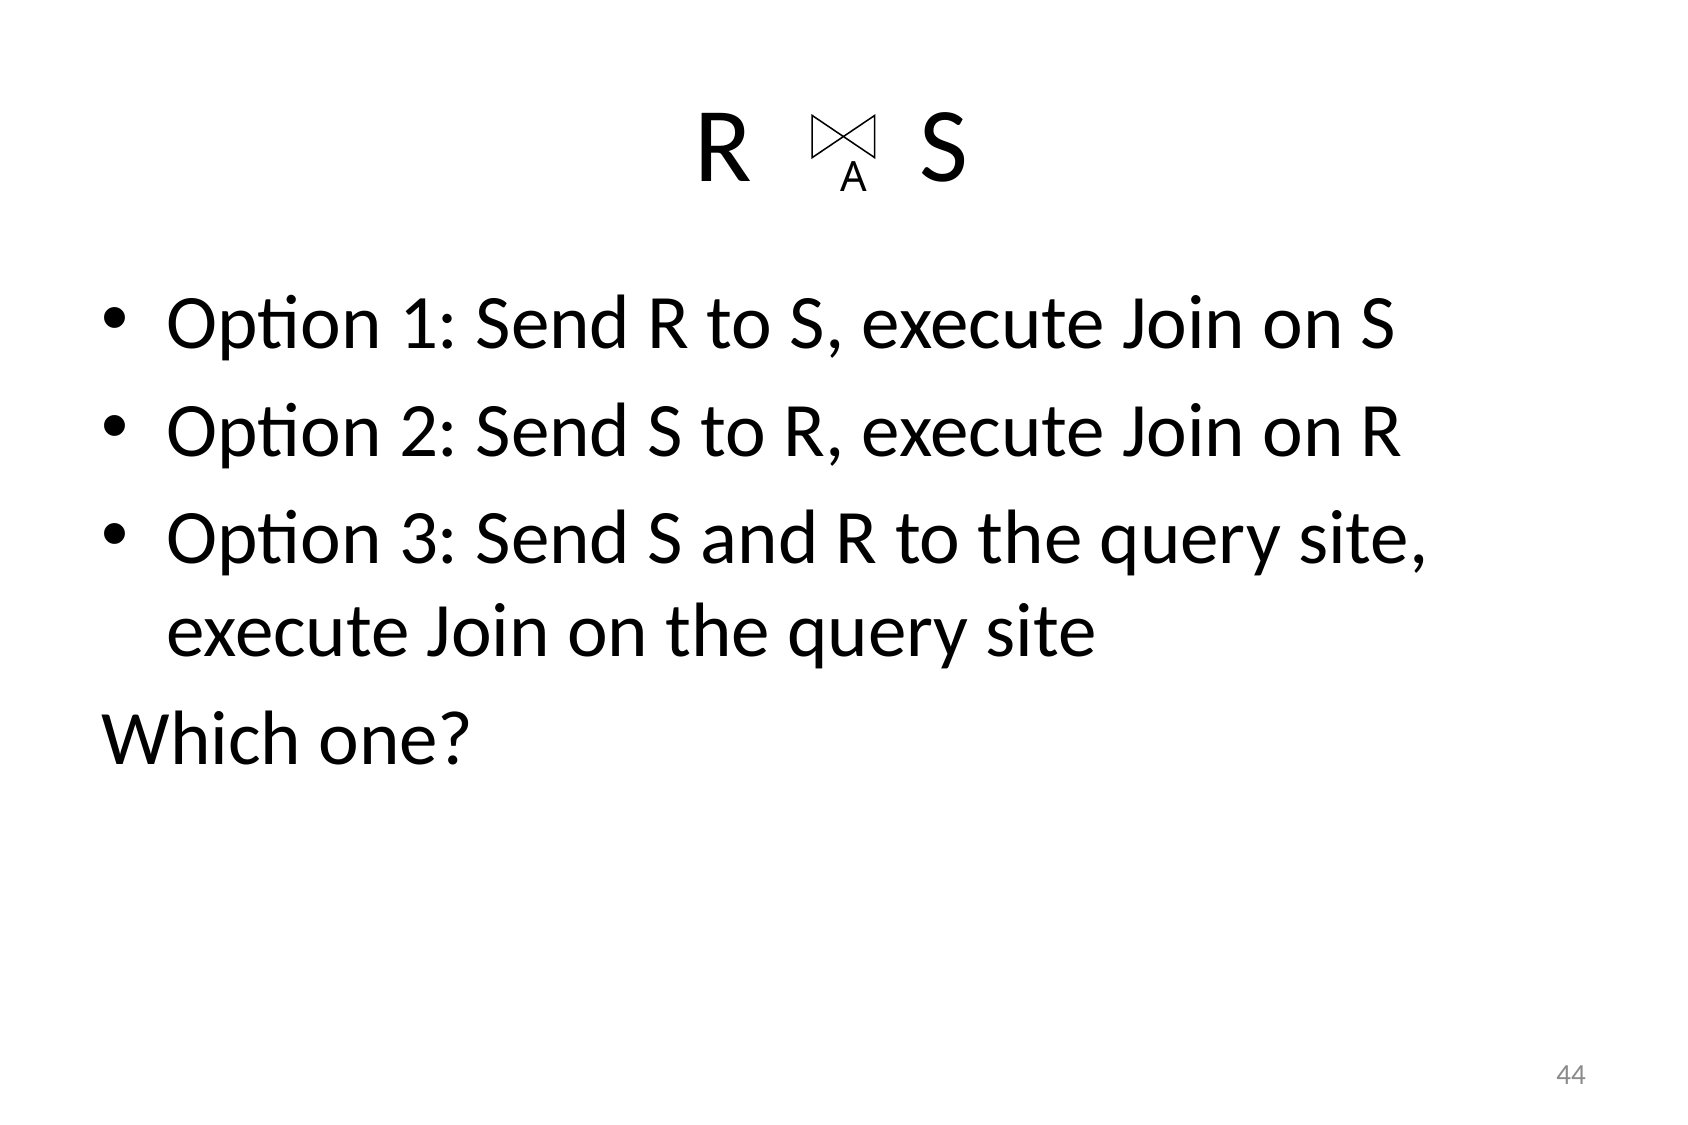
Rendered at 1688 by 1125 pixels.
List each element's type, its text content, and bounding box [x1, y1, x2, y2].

title R S [84, 45, 1604, 233]
list Option 1: Send R to S, execute Join on S Option 2: Send S to R, execute Join on R Option 3: Send S and R to the query site, execute Join on the query site Which one? [84, 262, 1604, 1005]
slide_number 44 [1209, 1042, 1604, 1103]
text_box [808, 117, 882, 209]
